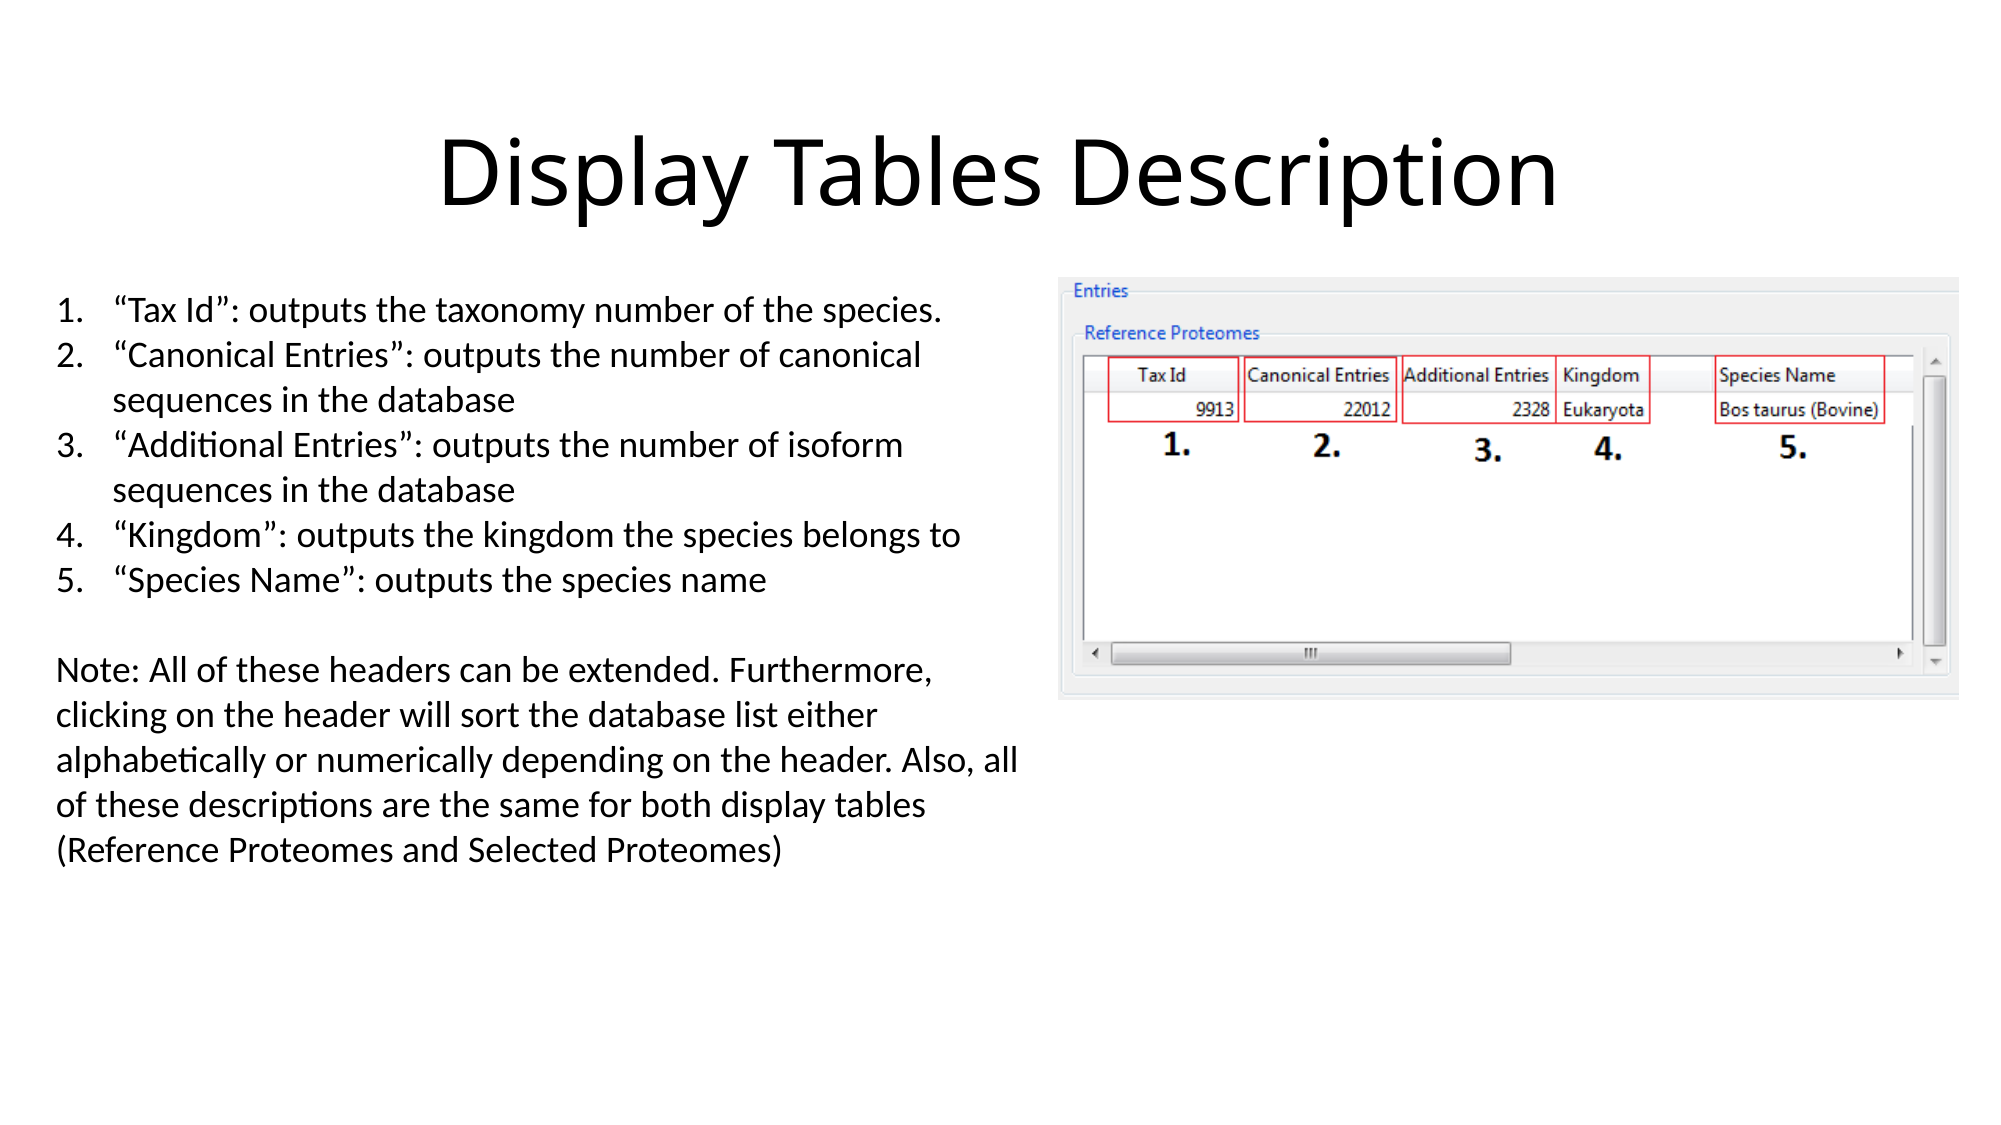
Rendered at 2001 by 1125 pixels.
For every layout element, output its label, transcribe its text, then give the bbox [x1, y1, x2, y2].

text_box Display Tables Description [137, 59, 1863, 278]
text_box “Tax Id”: outputs the taxonomy number of the species. “Canonical Entries”: outputs the number of canonical sequences in the database “Additional Entries”: outputs the number of isoform sequences in the database “Kingdom”: outputs the kingdom the species belongs to “Species Name”: outputs the species name Note: All of these headers can be extended. Furthermore, clicking on the header will sort the database list either alphabetically or numerically depending on the header. Also, all of these descriptions are the same for both display tables (Reference Proteomes and Selected Proteomes) [41, 277, 1039, 877]
picture [1058, 277, 1959, 700]
